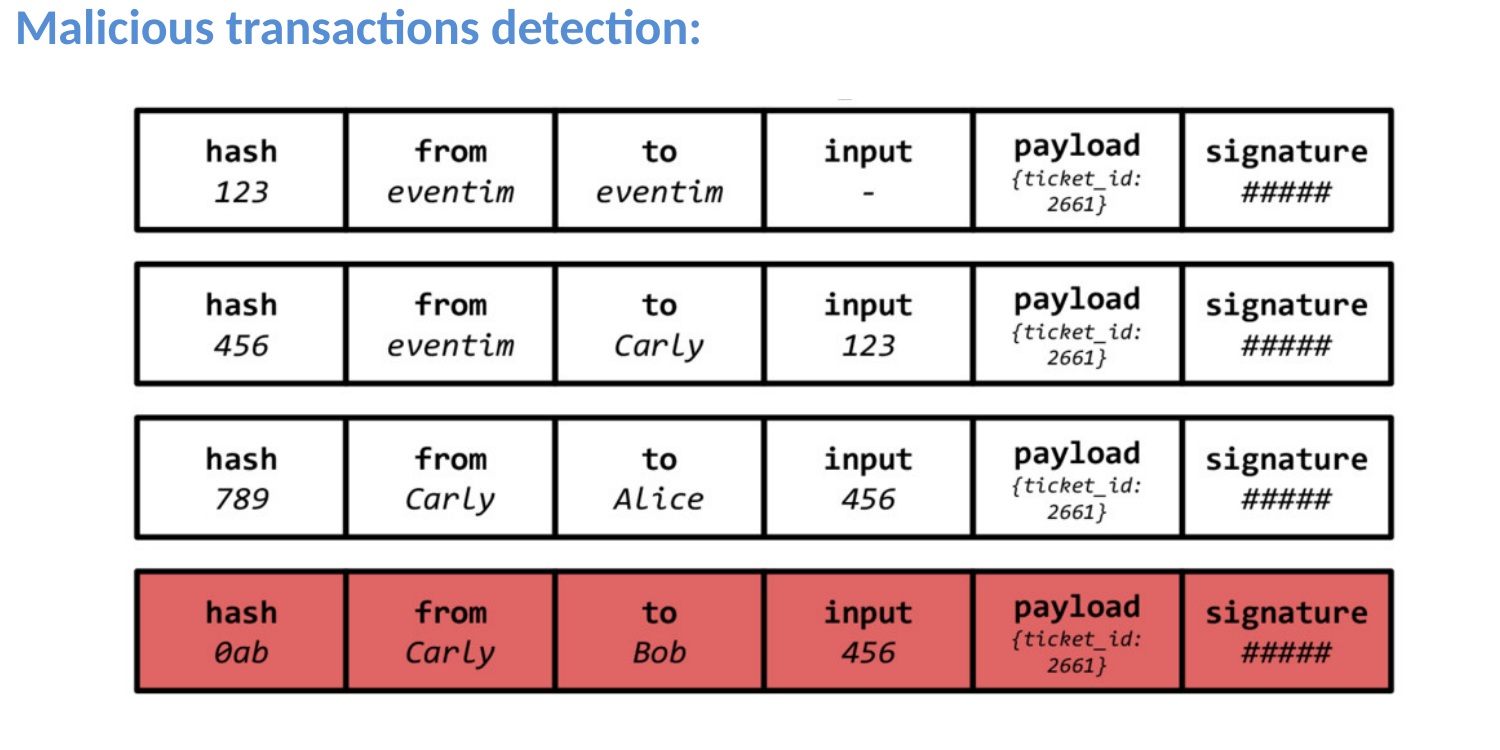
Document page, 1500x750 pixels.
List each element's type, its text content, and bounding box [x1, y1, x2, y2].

text_box Malicious transactions detection: [0, 0, 1462, 63]
picture [124, 99, 1407, 701]
